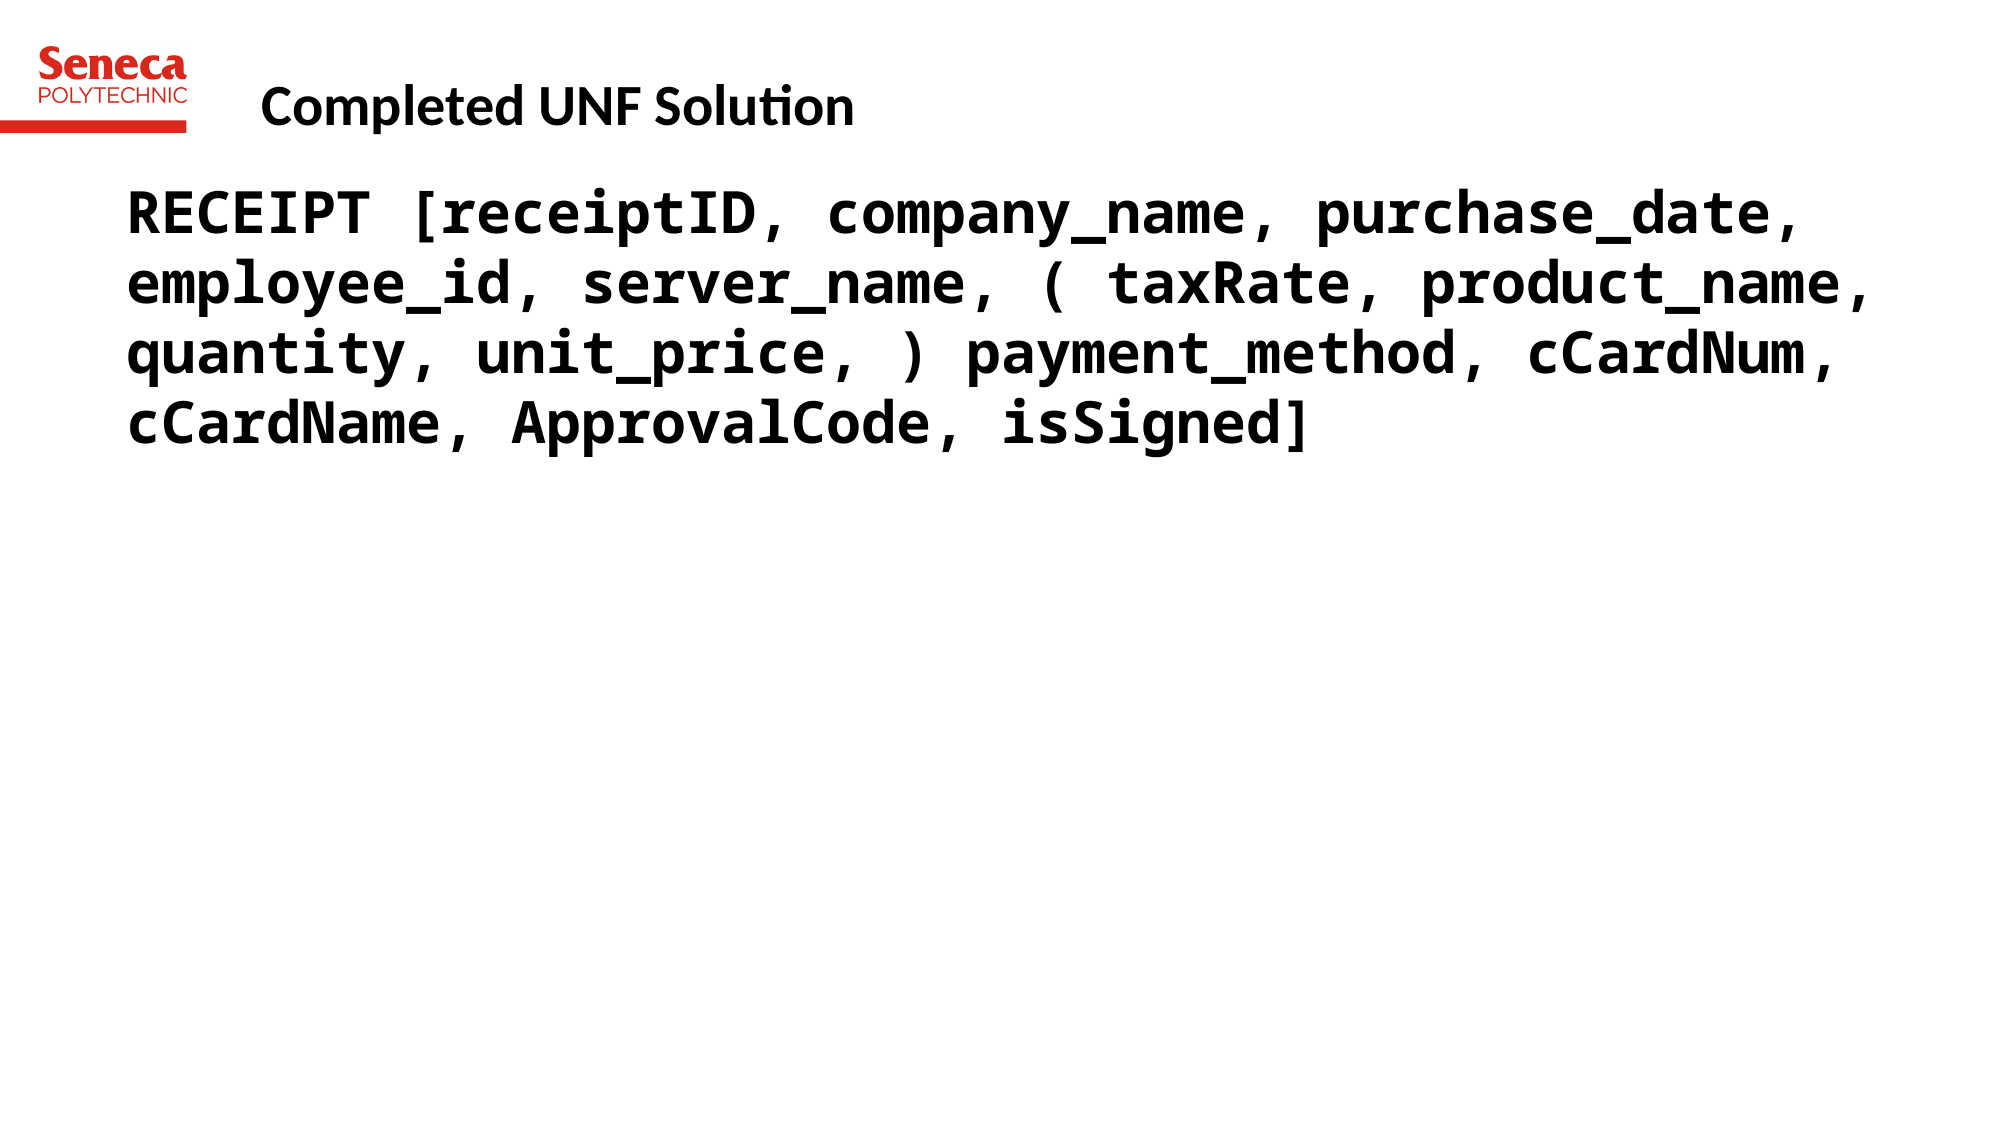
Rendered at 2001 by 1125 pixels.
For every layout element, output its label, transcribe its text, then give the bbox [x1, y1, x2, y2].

text_box RECEIPT [receiptID, company_name, purchase_date, employee_id, server_name, ( taxRate, product_name, quantity, unit_price, ) payment_method, cCardNum, cCardName, ApprovalCode, isSigned] [93, 167, 1925, 463]
picture [39, 46, 187, 103]
text_box Completed UNF Solution [246, 59, 2000, 144]
text_box [0, 119, 187, 134]
